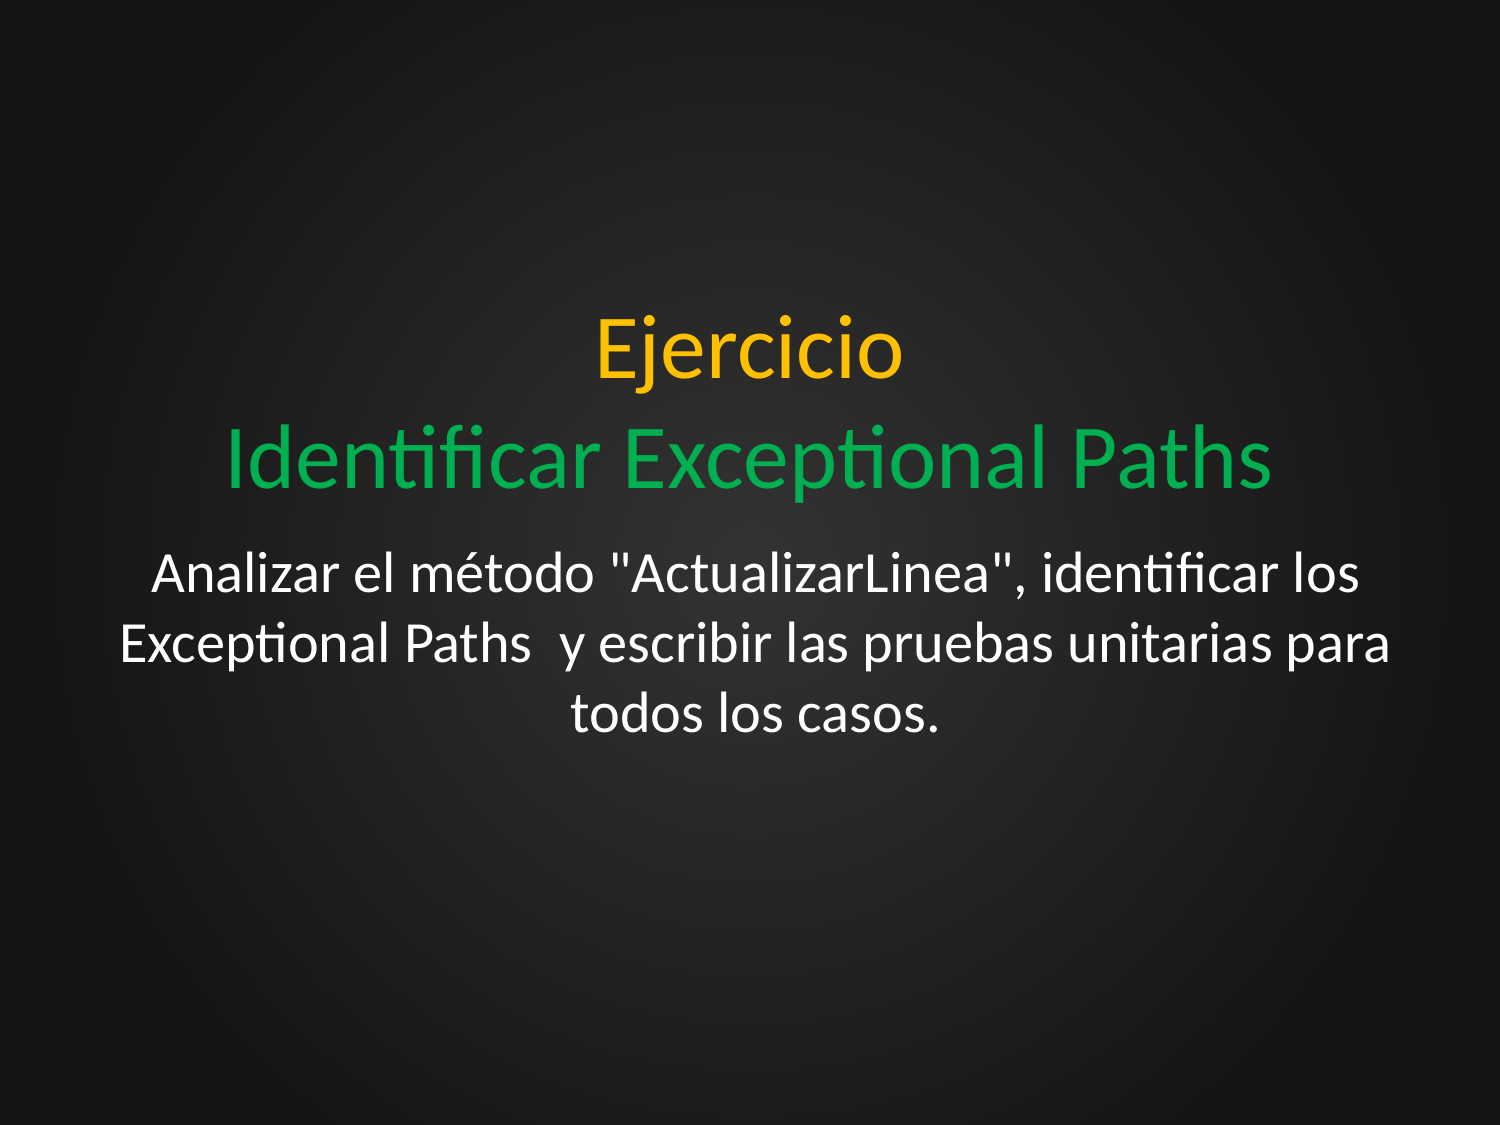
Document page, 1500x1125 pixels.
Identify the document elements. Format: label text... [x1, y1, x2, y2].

text_box Analizar el método "ActualizarLinea", identificar los Exceptional Paths y escribir las pruebas unitarias para todos los casos. [100, 527, 1412, 634]
title Ejercicio Identificar Exceptional Paths [74, 302, 1426, 491]
picture [0, 0, 1500, 1125]
